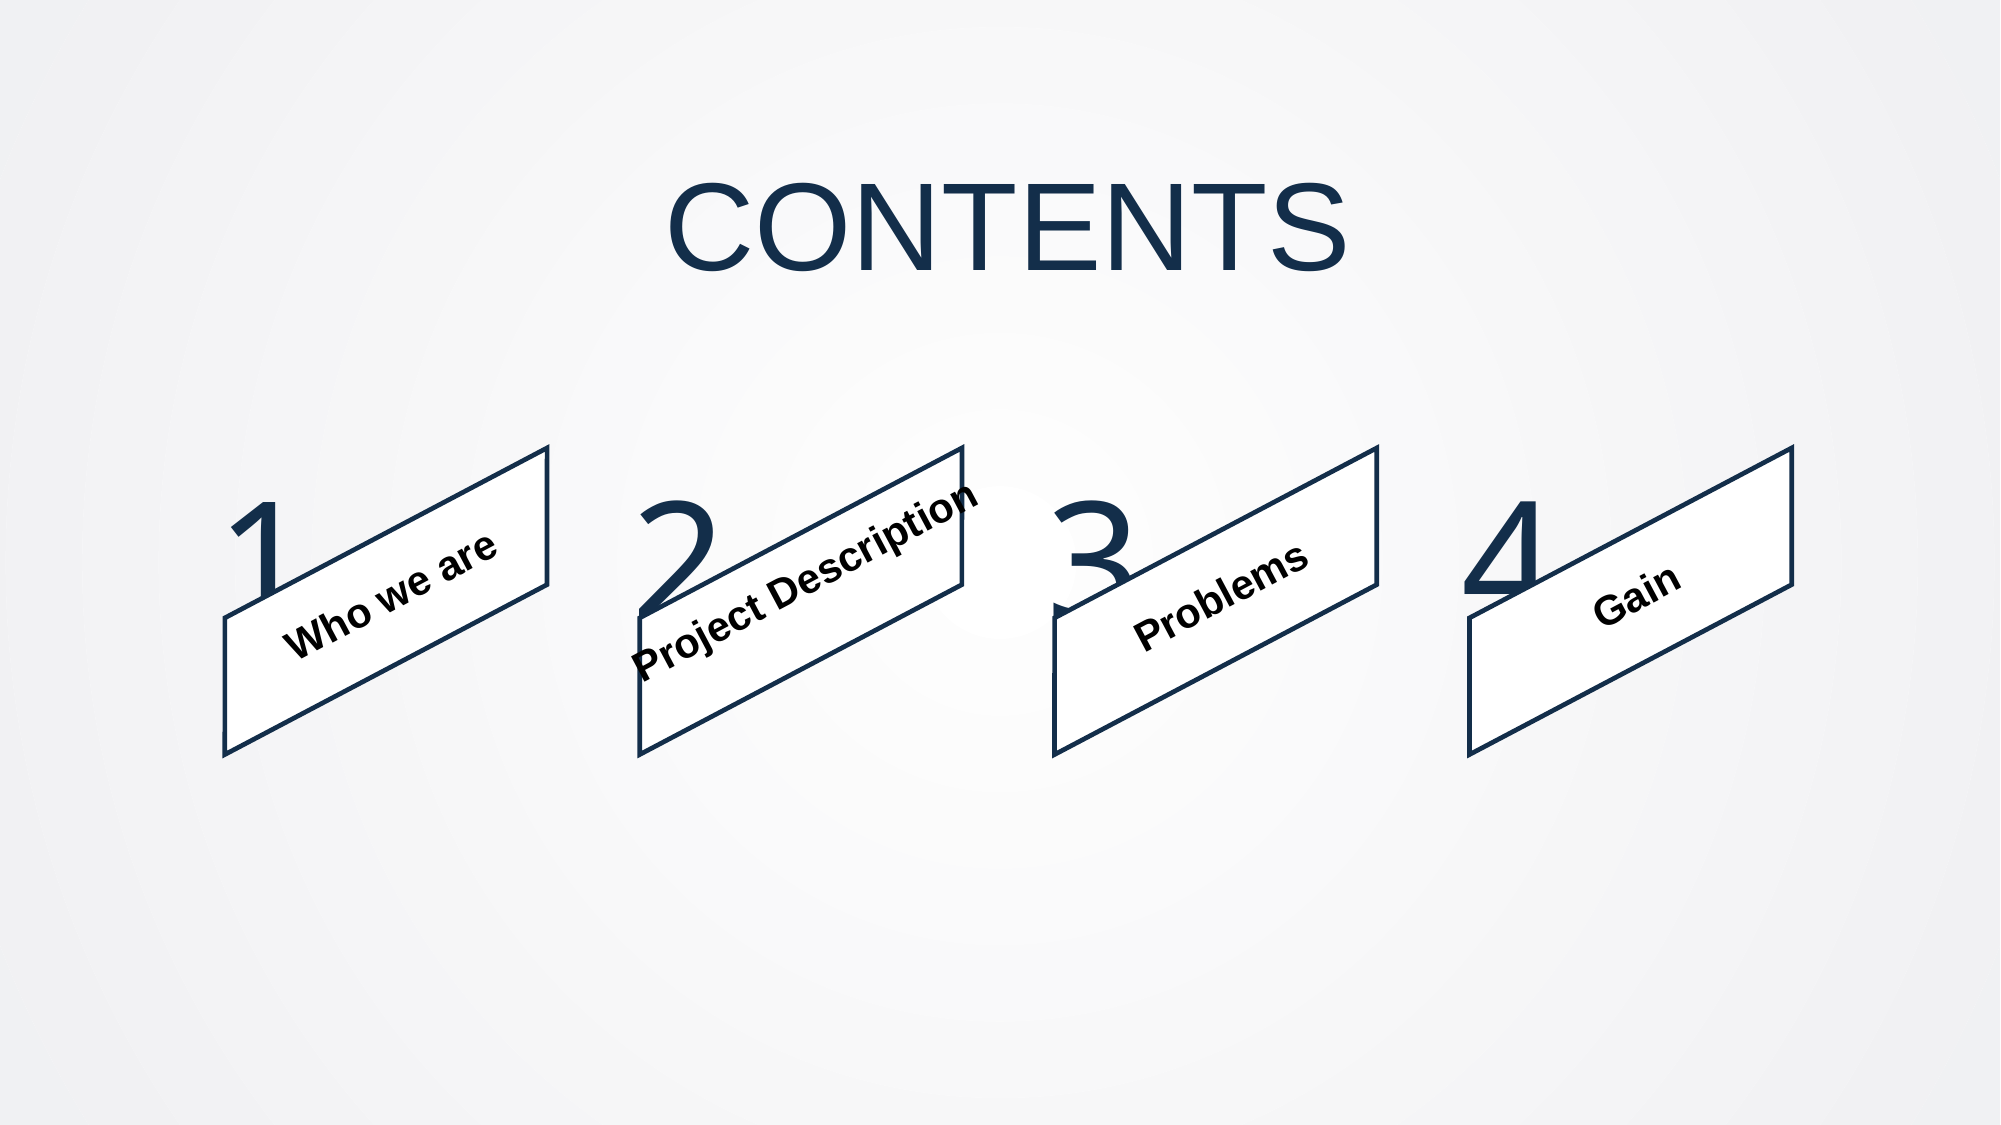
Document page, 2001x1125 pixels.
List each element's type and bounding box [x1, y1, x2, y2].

text_box [171, 138, 1845, 665]
